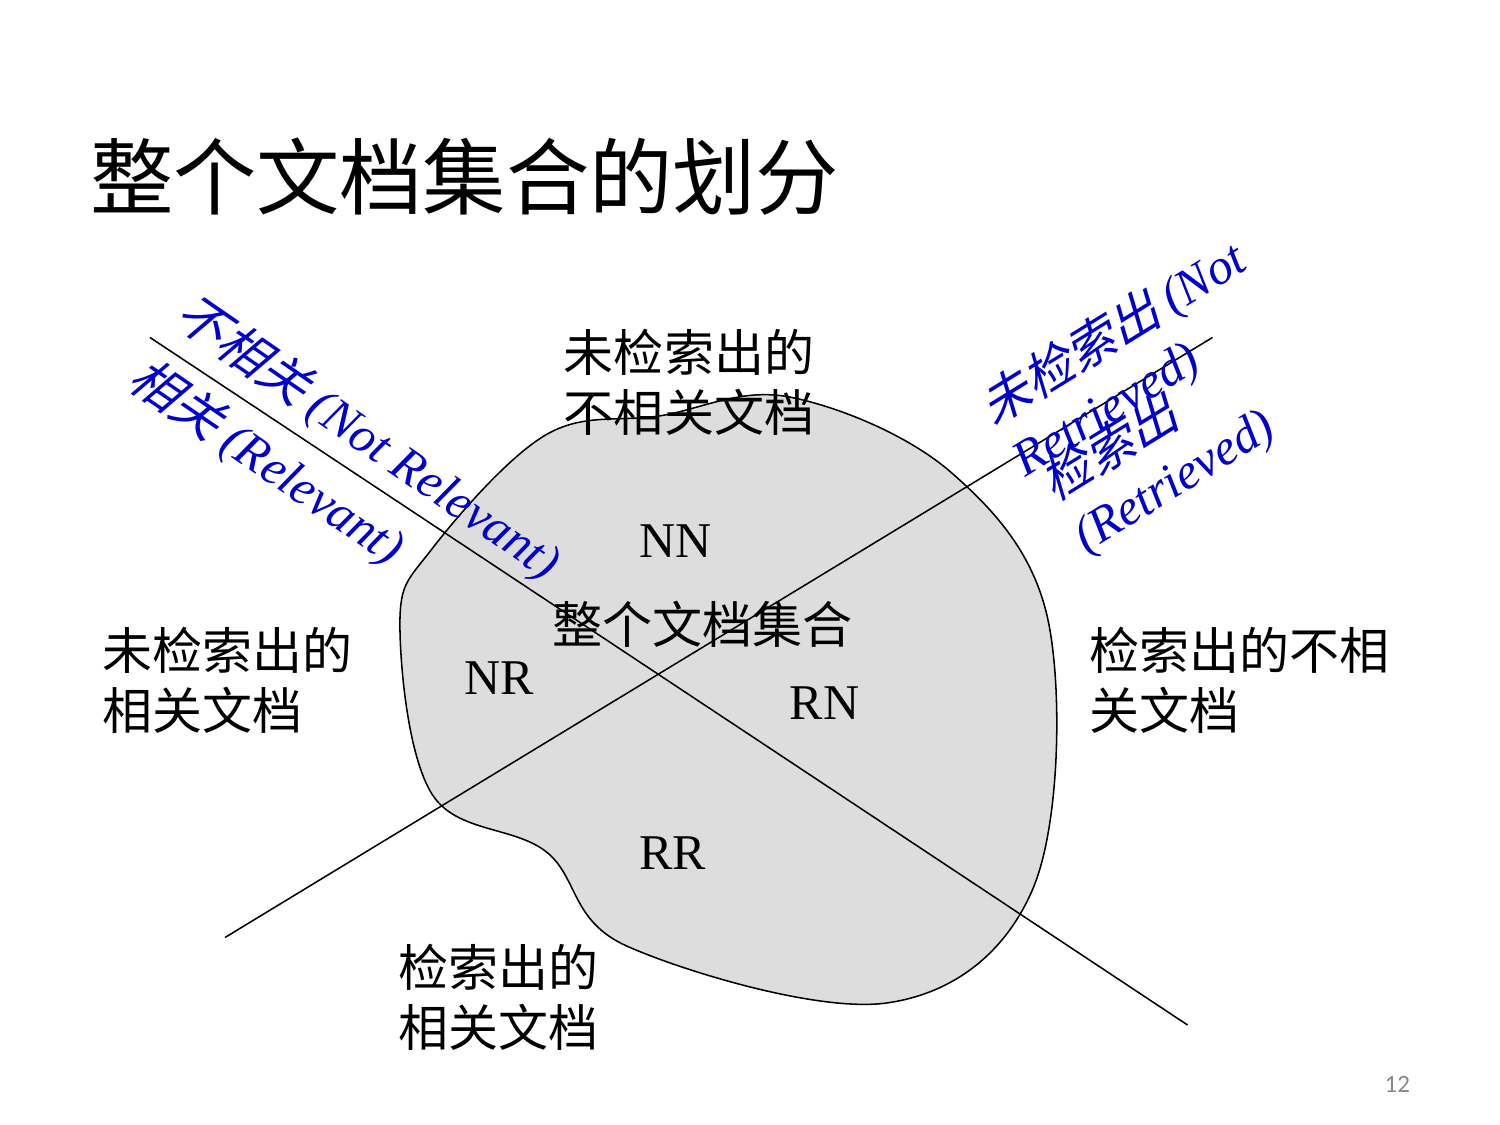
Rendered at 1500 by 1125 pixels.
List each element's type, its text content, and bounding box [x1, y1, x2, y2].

text_box 未检索出的相关文档 [87, 612, 413, 748]
text_box NR [450, 637, 563, 713]
text_box 未检索出(Not Retrieved) [950, 96, 1489, 500]
text_box RR [624, 812, 763, 888]
text_box 整个文档集合 [537, 586, 869, 661]
slide_number 12 [1074, 1062, 1425, 1103]
title 整个文档集合的划分 [75, 45, 1425, 233]
text_box 检索出的相关文档 [383, 928, 659, 1064]
text_box 不相关(Not Relevant) [149, 266, 624, 596]
text_box 检索出(Retrieved) [1032, 280, 1429, 576]
text_box 未检索出的不相关文档 [549, 314, 844, 449]
text_box 相关(Relevant) [103, 329, 465, 610]
text_box 检索出的不相关文档 [1074, 612, 1436, 748]
text_box [400, 412, 1057, 1005]
text_box NN [624, 499, 738, 575]
text_box RN [775, 662, 875, 738]
